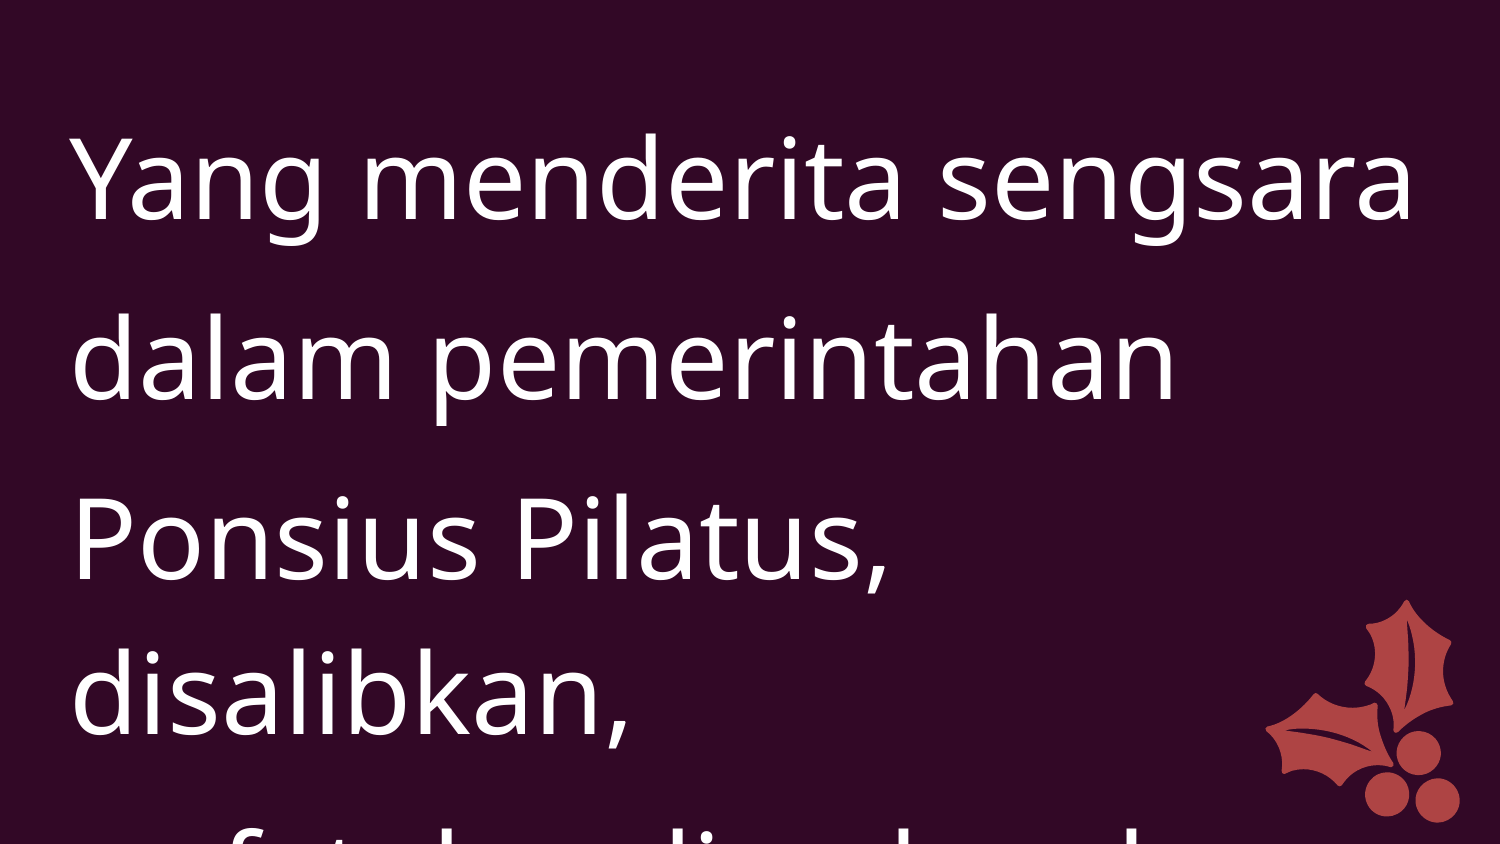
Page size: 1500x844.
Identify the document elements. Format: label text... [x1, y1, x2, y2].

text_box Yang menderita sengsara dalam pemerintahan Ponsius Pilatus, disalibkan, wafat dan dimakamkan. [29, 71, 1478, 778]
